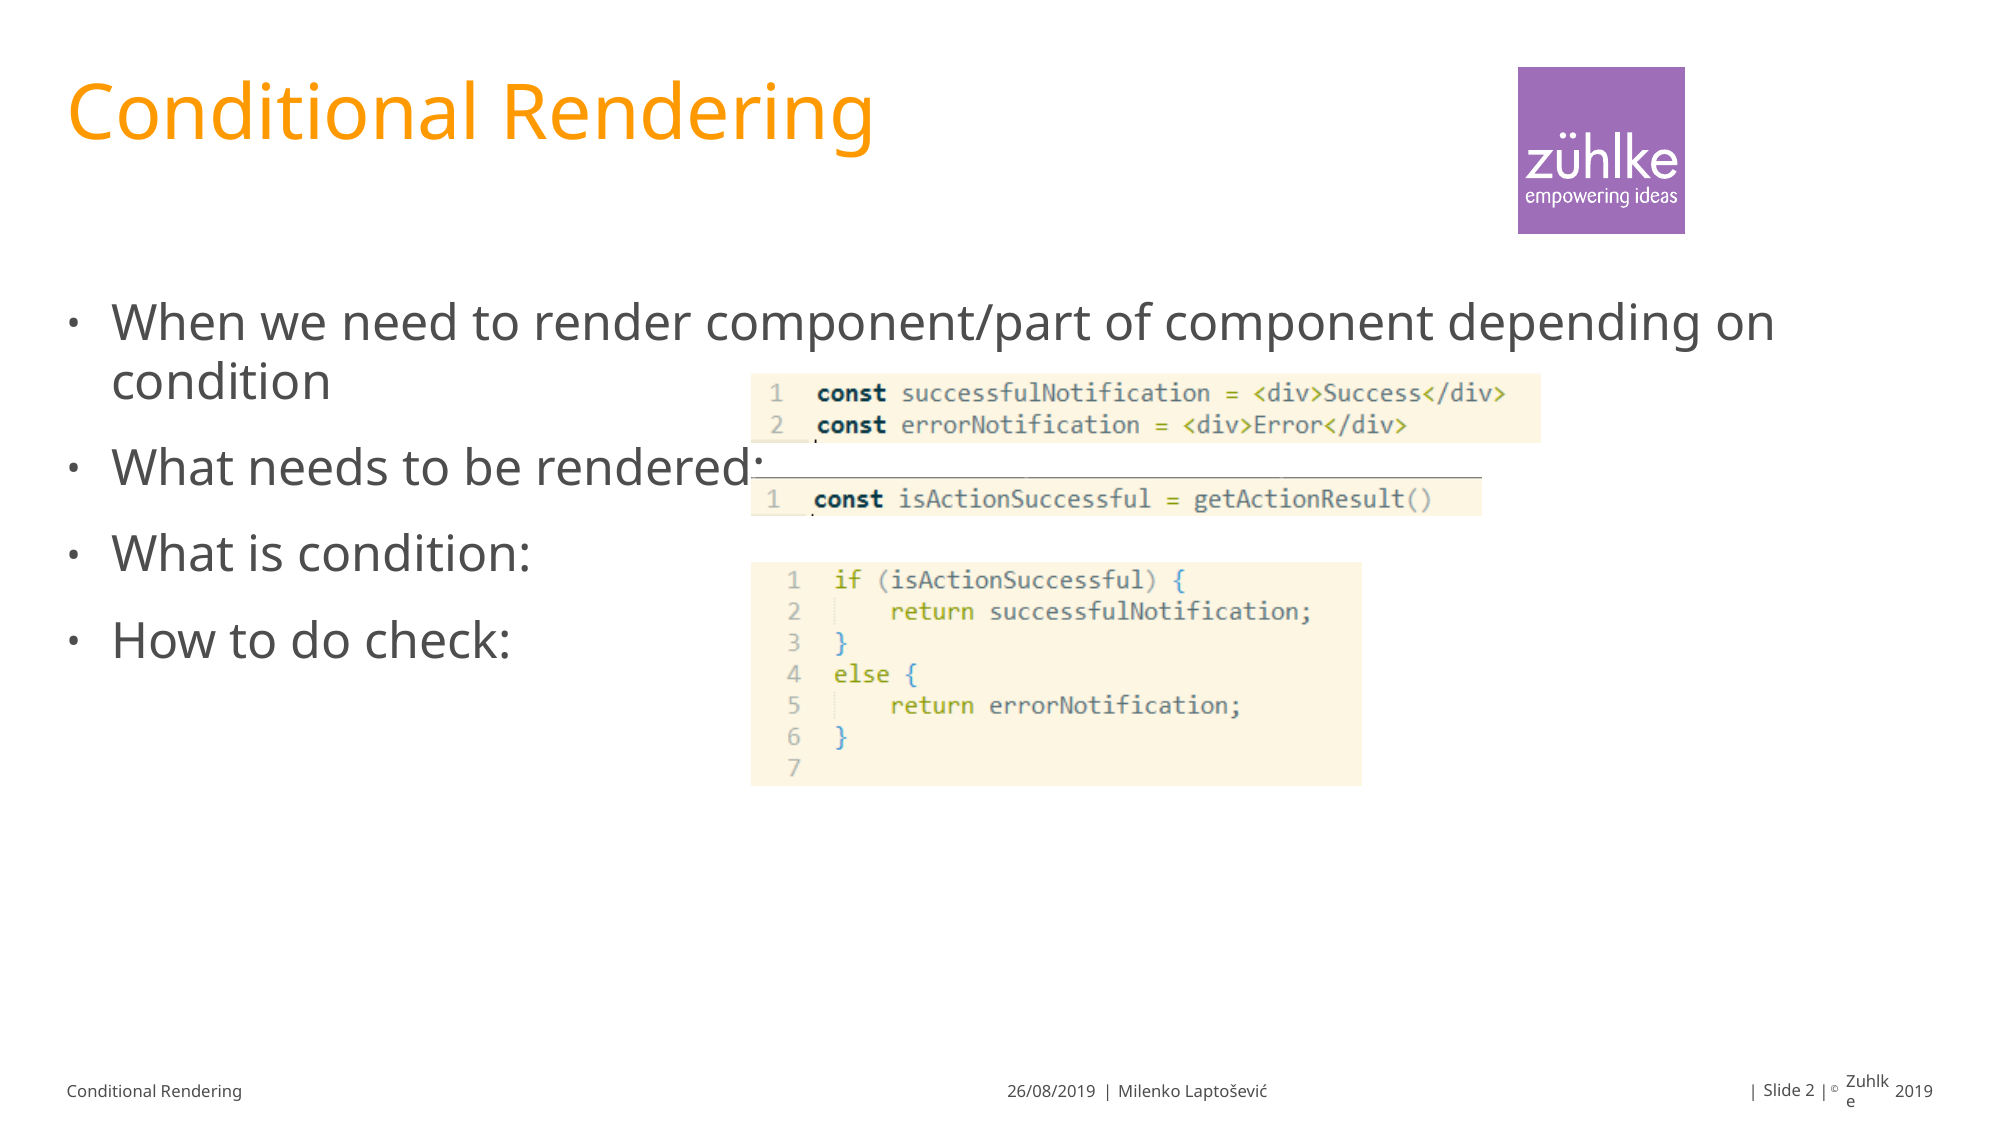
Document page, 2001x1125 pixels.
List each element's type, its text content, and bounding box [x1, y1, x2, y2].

picture [751, 477, 1482, 516]
picture [751, 562, 1362, 787]
title Conditional Rendering [66, 66, 1346, 177]
picture [751, 373, 1542, 443]
list When we need to render component/part of component depending on condition What needs to be rendered: What is condition: How to do check: [66, 293, 1934, 1059]
